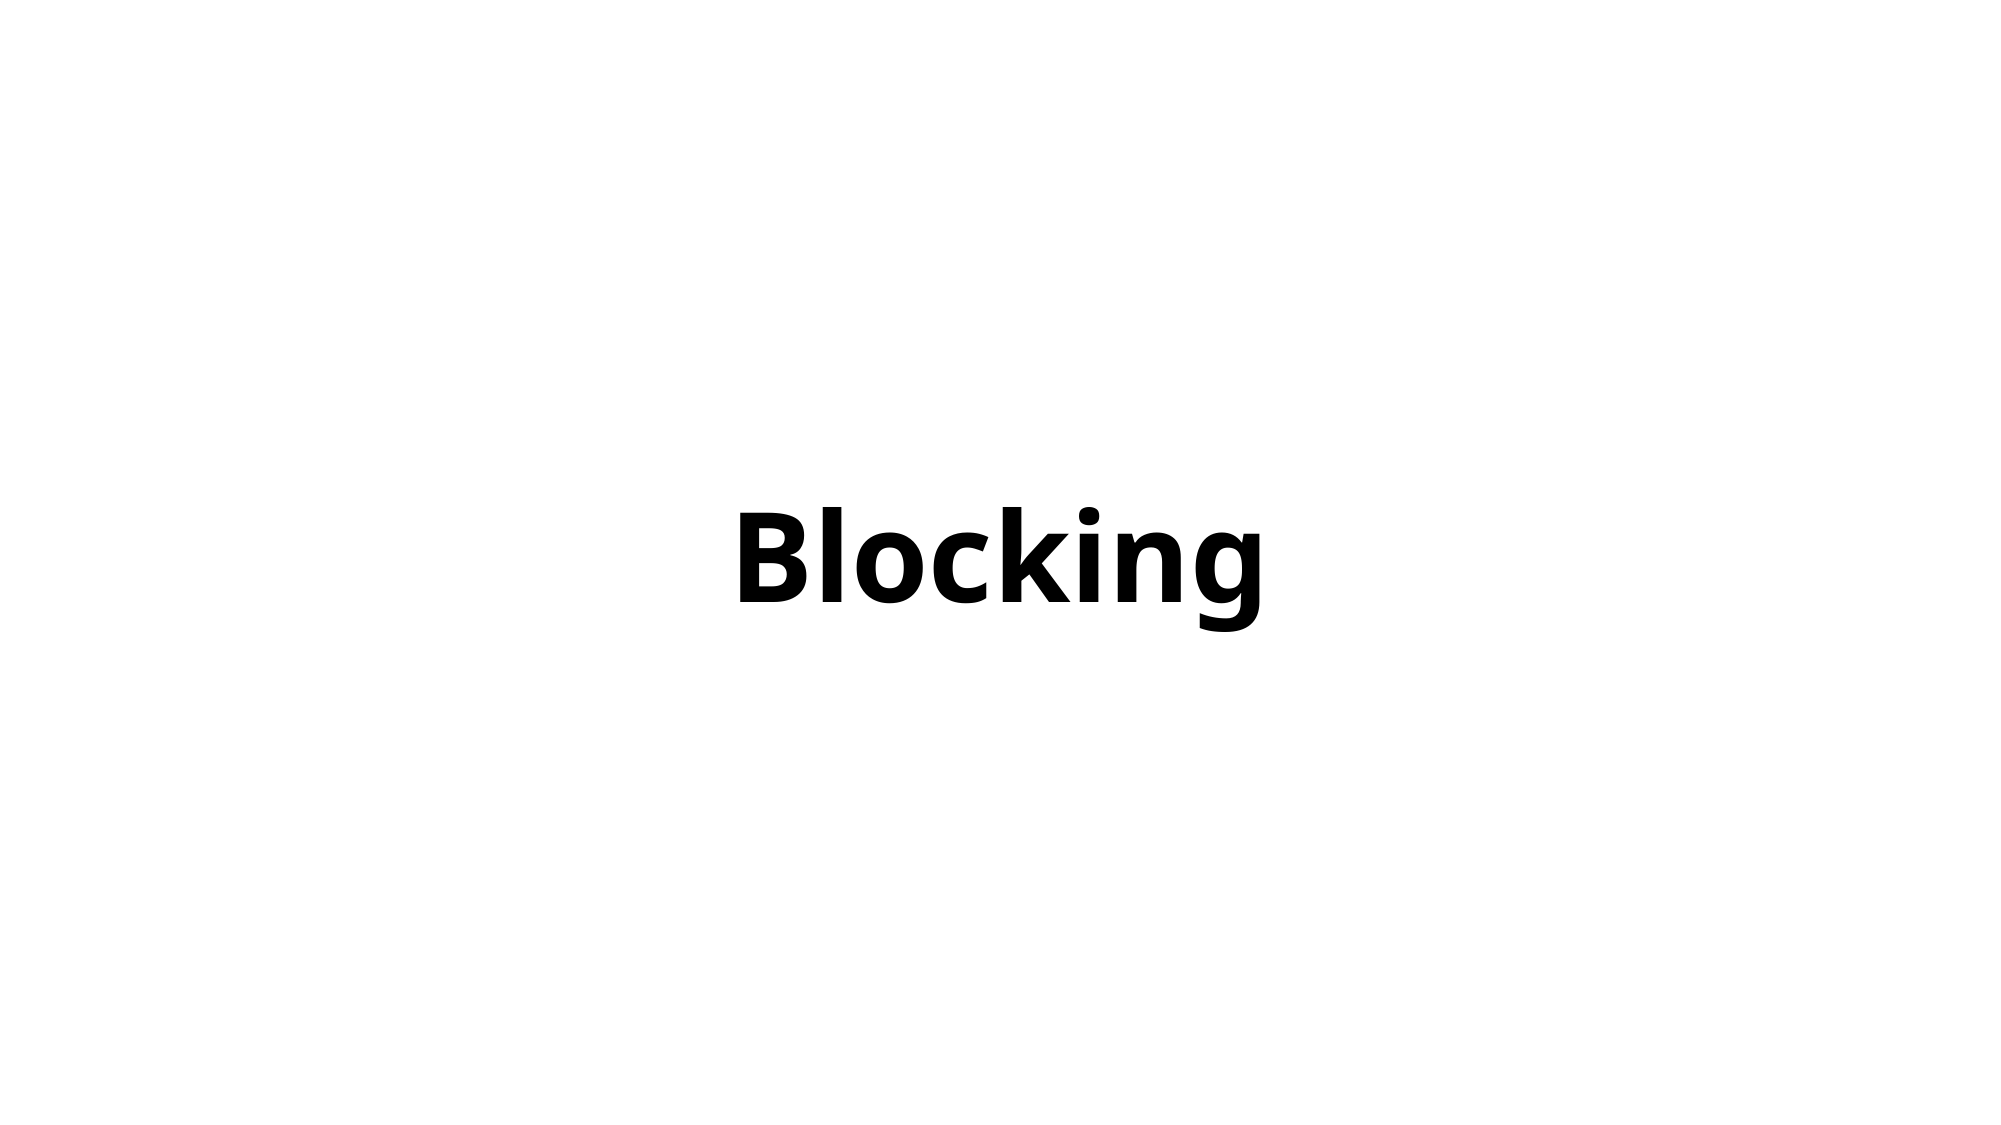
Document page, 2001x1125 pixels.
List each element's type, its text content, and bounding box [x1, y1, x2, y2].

title Blocking [0, 453, 2000, 672]
